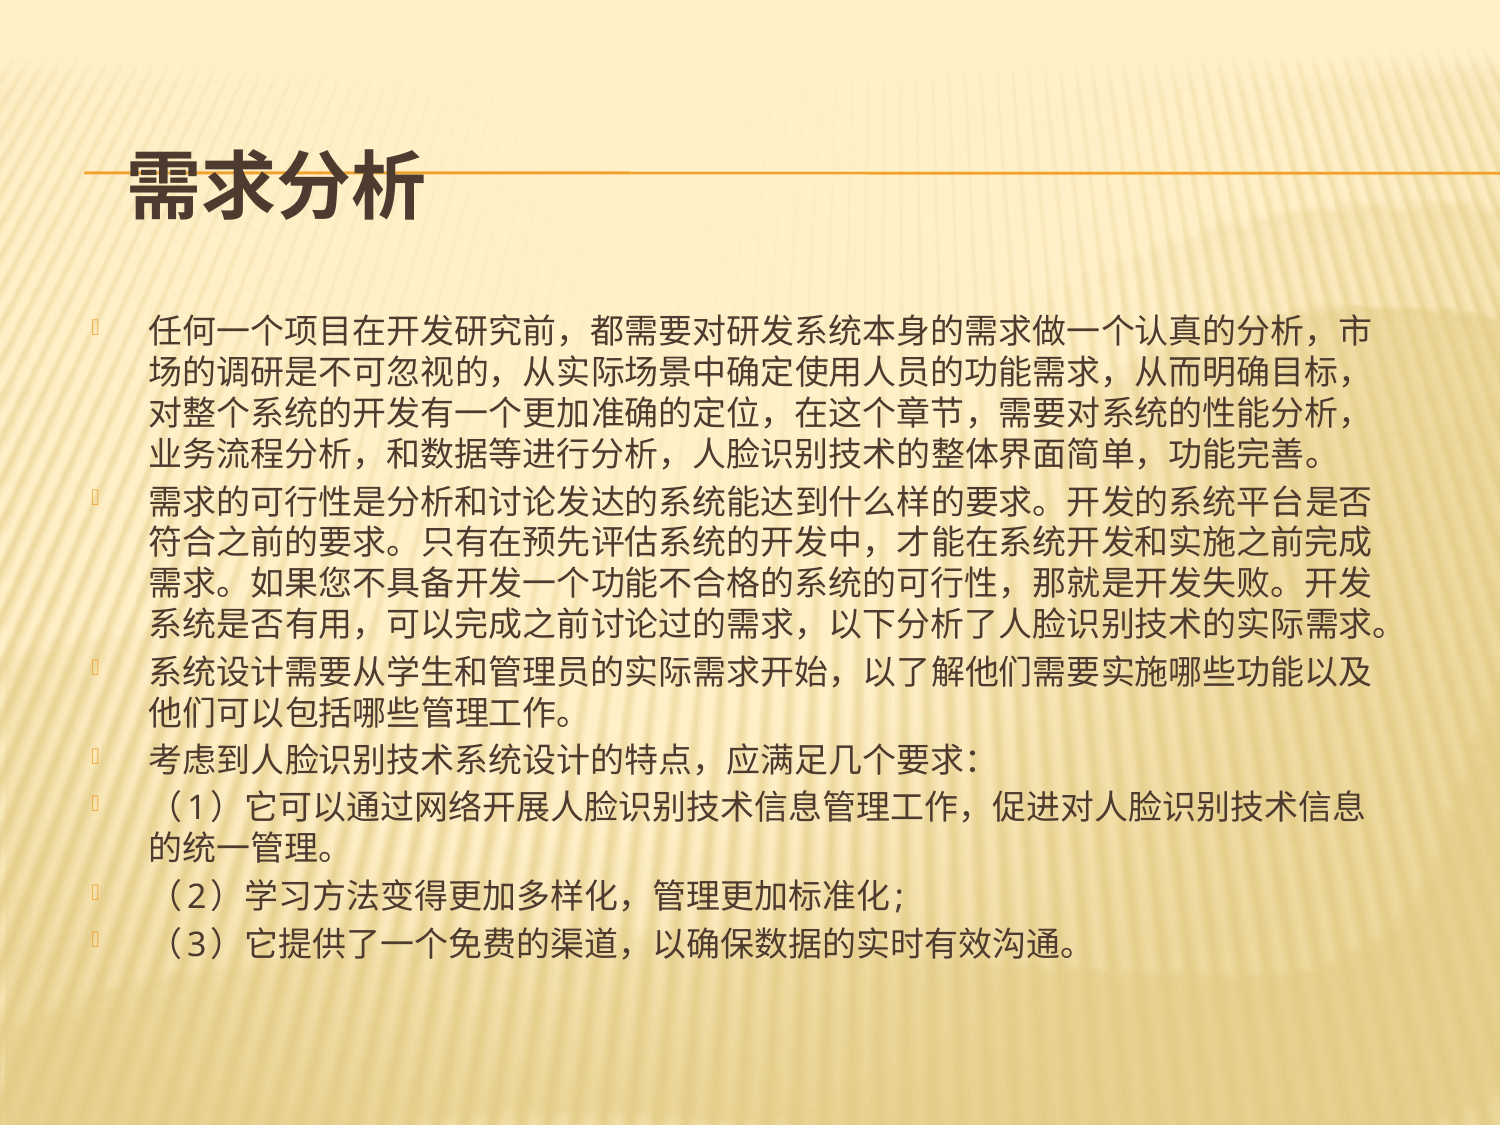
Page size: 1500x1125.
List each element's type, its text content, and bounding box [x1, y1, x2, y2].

list 任何一个项目在开发研究前，都需要对研发系统本身的需求做一个认真的分析，市场的调研是不可忽视的，从实际场景中确定使用人员的功能需求，从而明确目标，对整个系统的开发有一个更加准确的定位，在这个章节，需要对系统的性能分析，业务流程分析，和数据等进行分析，人脸识别技术的整体界面简单，功能完善。 需求的可行性是分析和讨论发达的系统能达到什么样的要求。开发的系统平台是否符合之前的要求。只有在预先评估系统的开发中，才能在系统开发和实施之前完成需求。如果您不具备开发一个功能不合格的系统的可行性，那就是开发失败。开发系统是否有用，可以完成之前讨论过的需求，以下分析了人脸识别技术的实际需求。 系统设计需要从学生和管理员的实际需求开始，以了解他们需要实施哪些功能以及他们可以包括哪些管理工作。 考虑到人脸识别技术系统设计的特点，应满足几个要求： （1）它可以通过网络开展人脸识别技术信息管理工作，促进对人脸识别技术信息的统一管理。 （2）学习方法变得更加多样化，管理更加标准化; （3）它提供了一个免费的渠道，以确保数据的实时有效沟通。 [76, 302, 1388, 1047]
title 需求分析 [112, 90, 1265, 278]
